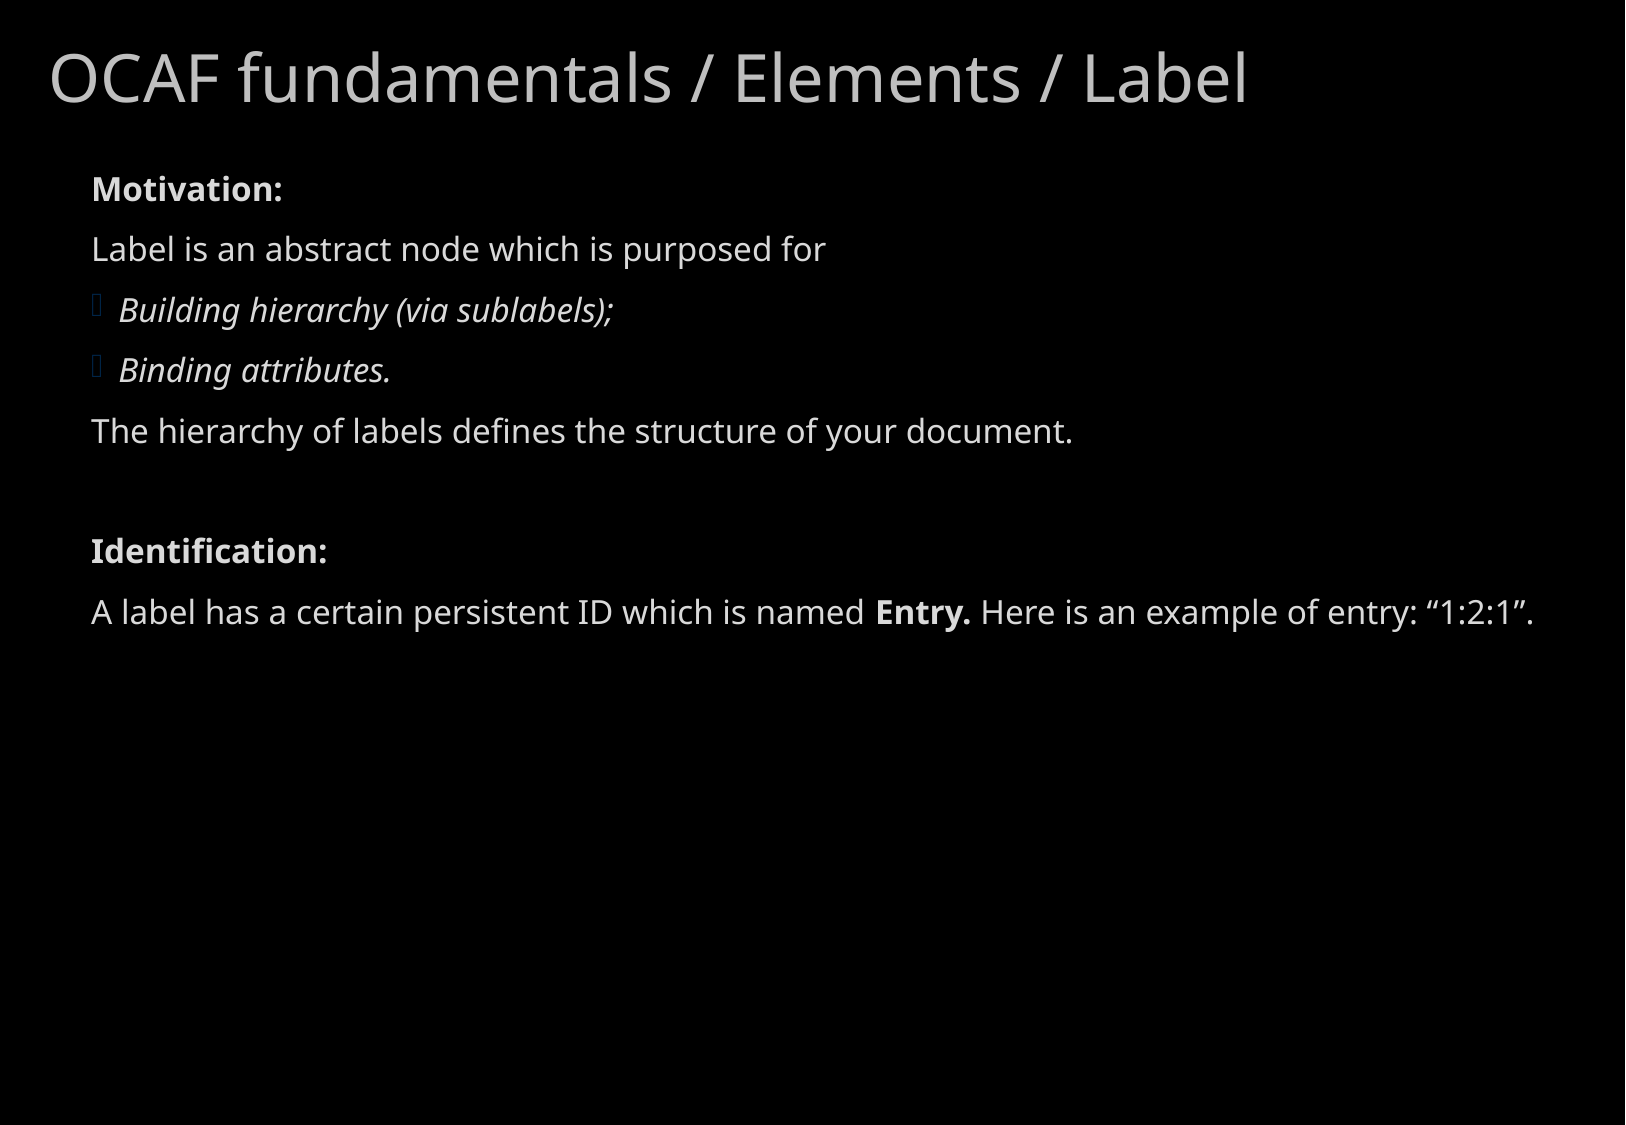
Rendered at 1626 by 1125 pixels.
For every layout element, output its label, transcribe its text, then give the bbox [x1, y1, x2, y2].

list Motivation: Label is an abstract node which is purposed for Building hierarchy (via sublabels); Binding attributes. The hierarchy of labels defines the structure of your document. Identification: A label has a certain persistent ID which is named Entry. Here is an example of entry: “1:2:1”. [73, 148, 1574, 878]
title OCAF fundamentals / Elements / Label [0, 0, 1625, 165]
